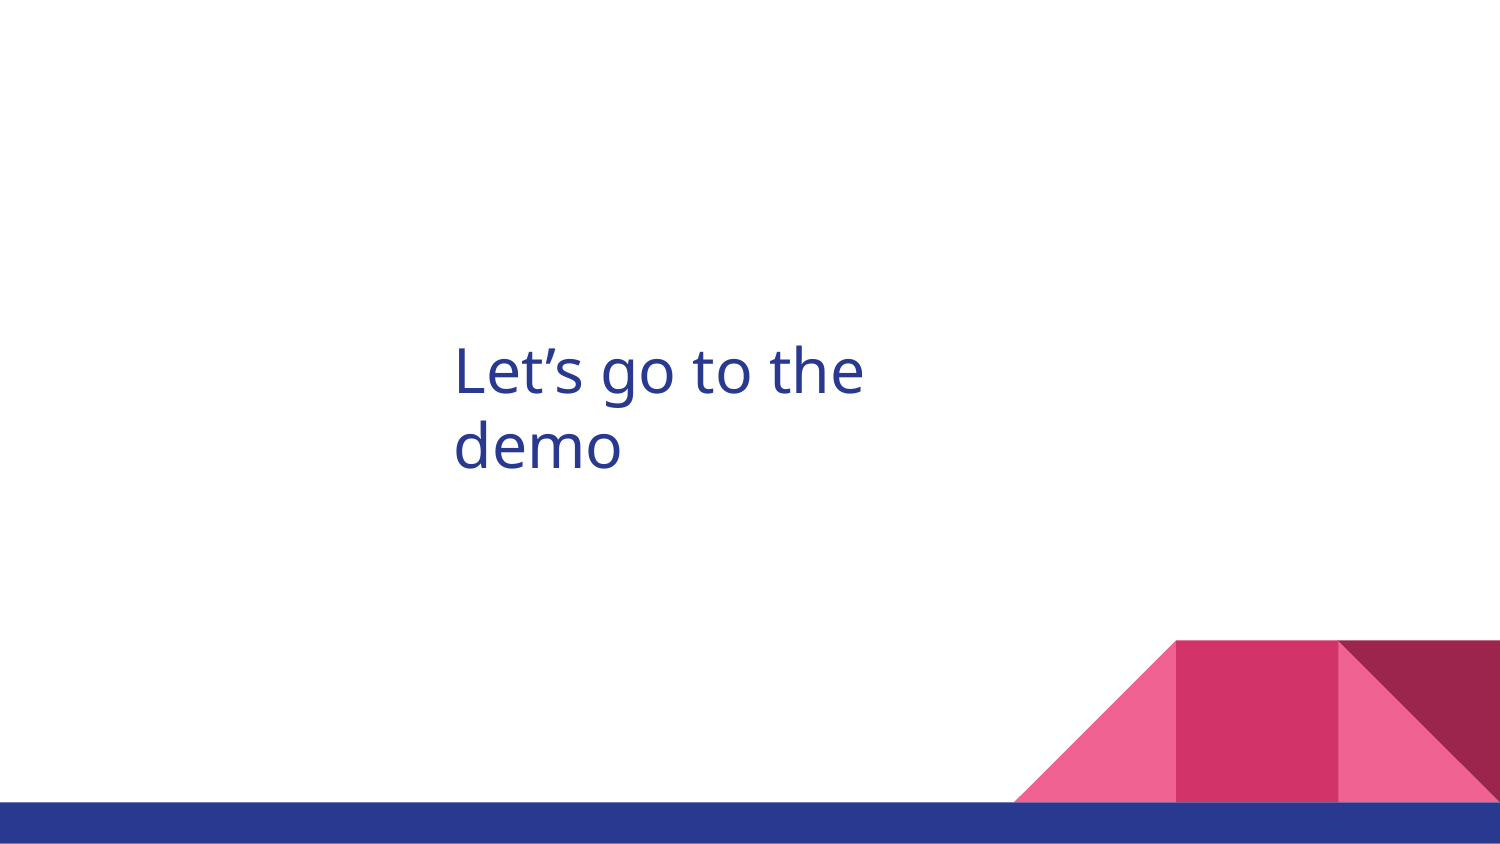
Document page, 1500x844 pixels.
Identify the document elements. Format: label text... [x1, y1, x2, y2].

title Let’s go to the demo [438, 316, 1062, 416]
